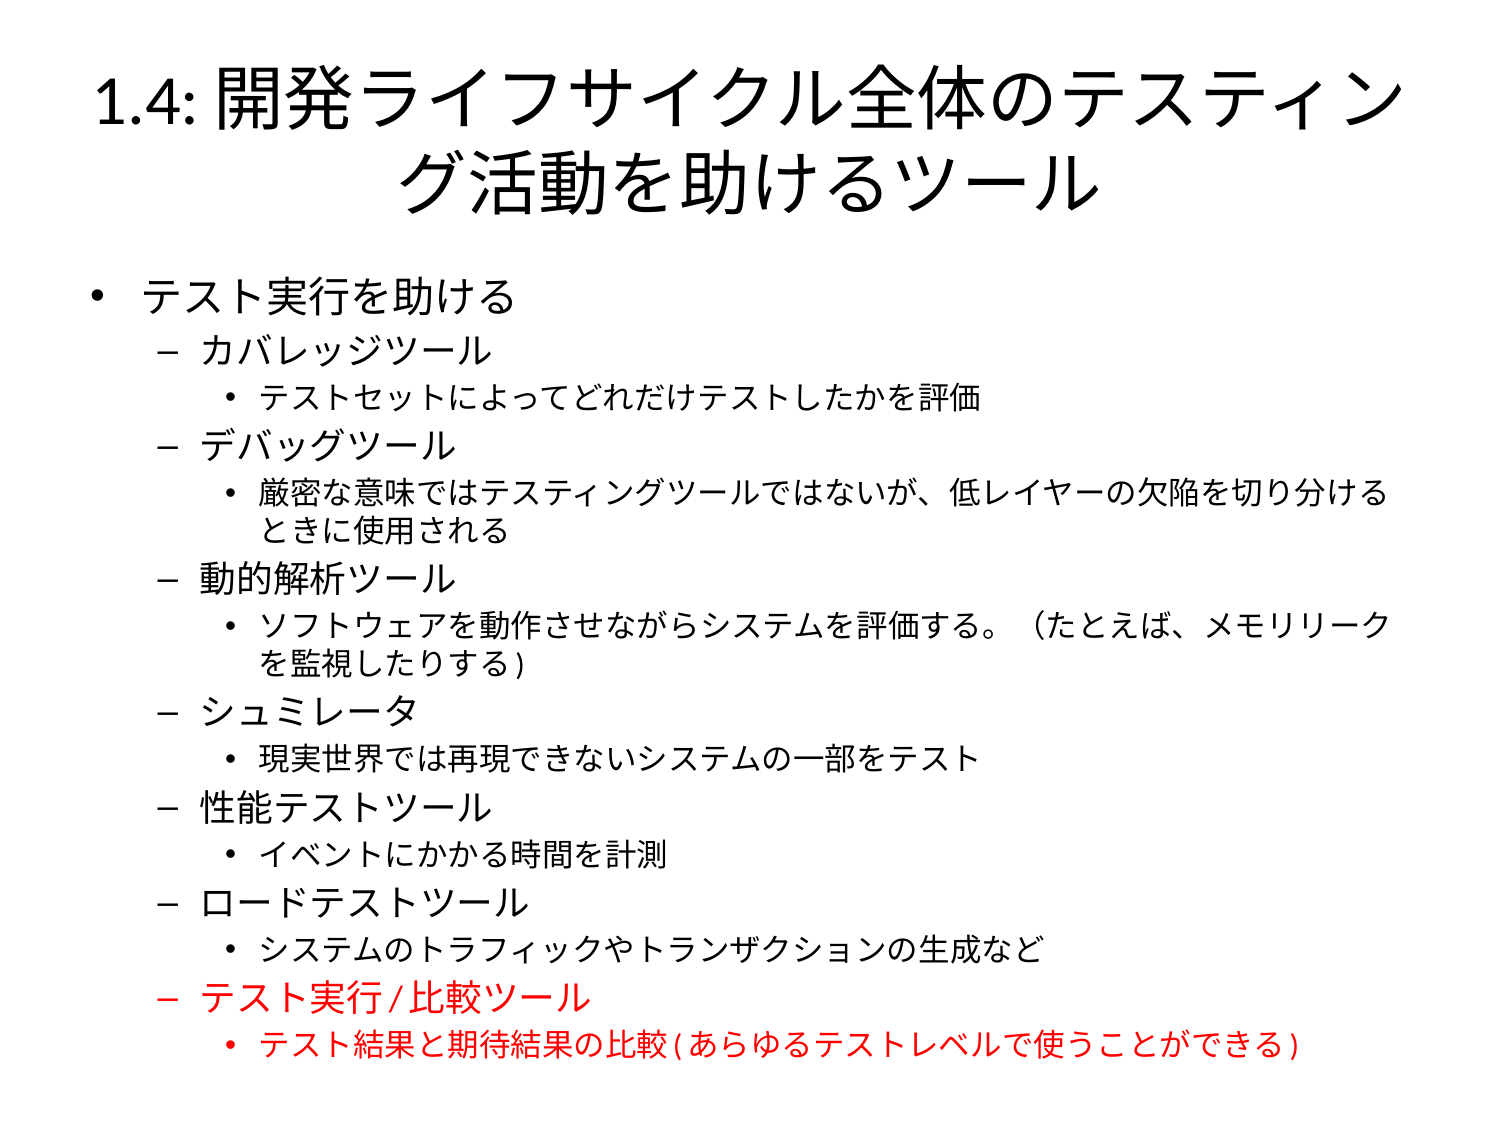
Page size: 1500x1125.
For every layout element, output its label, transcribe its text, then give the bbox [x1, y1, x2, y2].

title 1.4:開発ライフサイクル全体のテスティング活動を助けるツール [75, 45, 1425, 233]
list テスト実行を助ける カバレッジツール テストセットによってどれだけテストしたかを評価 デバッグツール 厳密な意味ではテスティングツールではないが、低レイヤーの欠陥を切り分けるときに使用される 動的解析ツール ソフトウェアを動作させながらシステムを評価する。（たとえば、メモリリークを監視したりする) シュミレータ 現実世界では再現できないシステムの一部をテスト 性能テストツール イベントにかかる時間を計測 ロードテストツール システムのトラフィックやトランザクションの生成など テスト実行/比較ツール テスト結果と期待結果の比較(あらゆるテストレベルで使うことができる) [75, 262, 1425, 1083]
